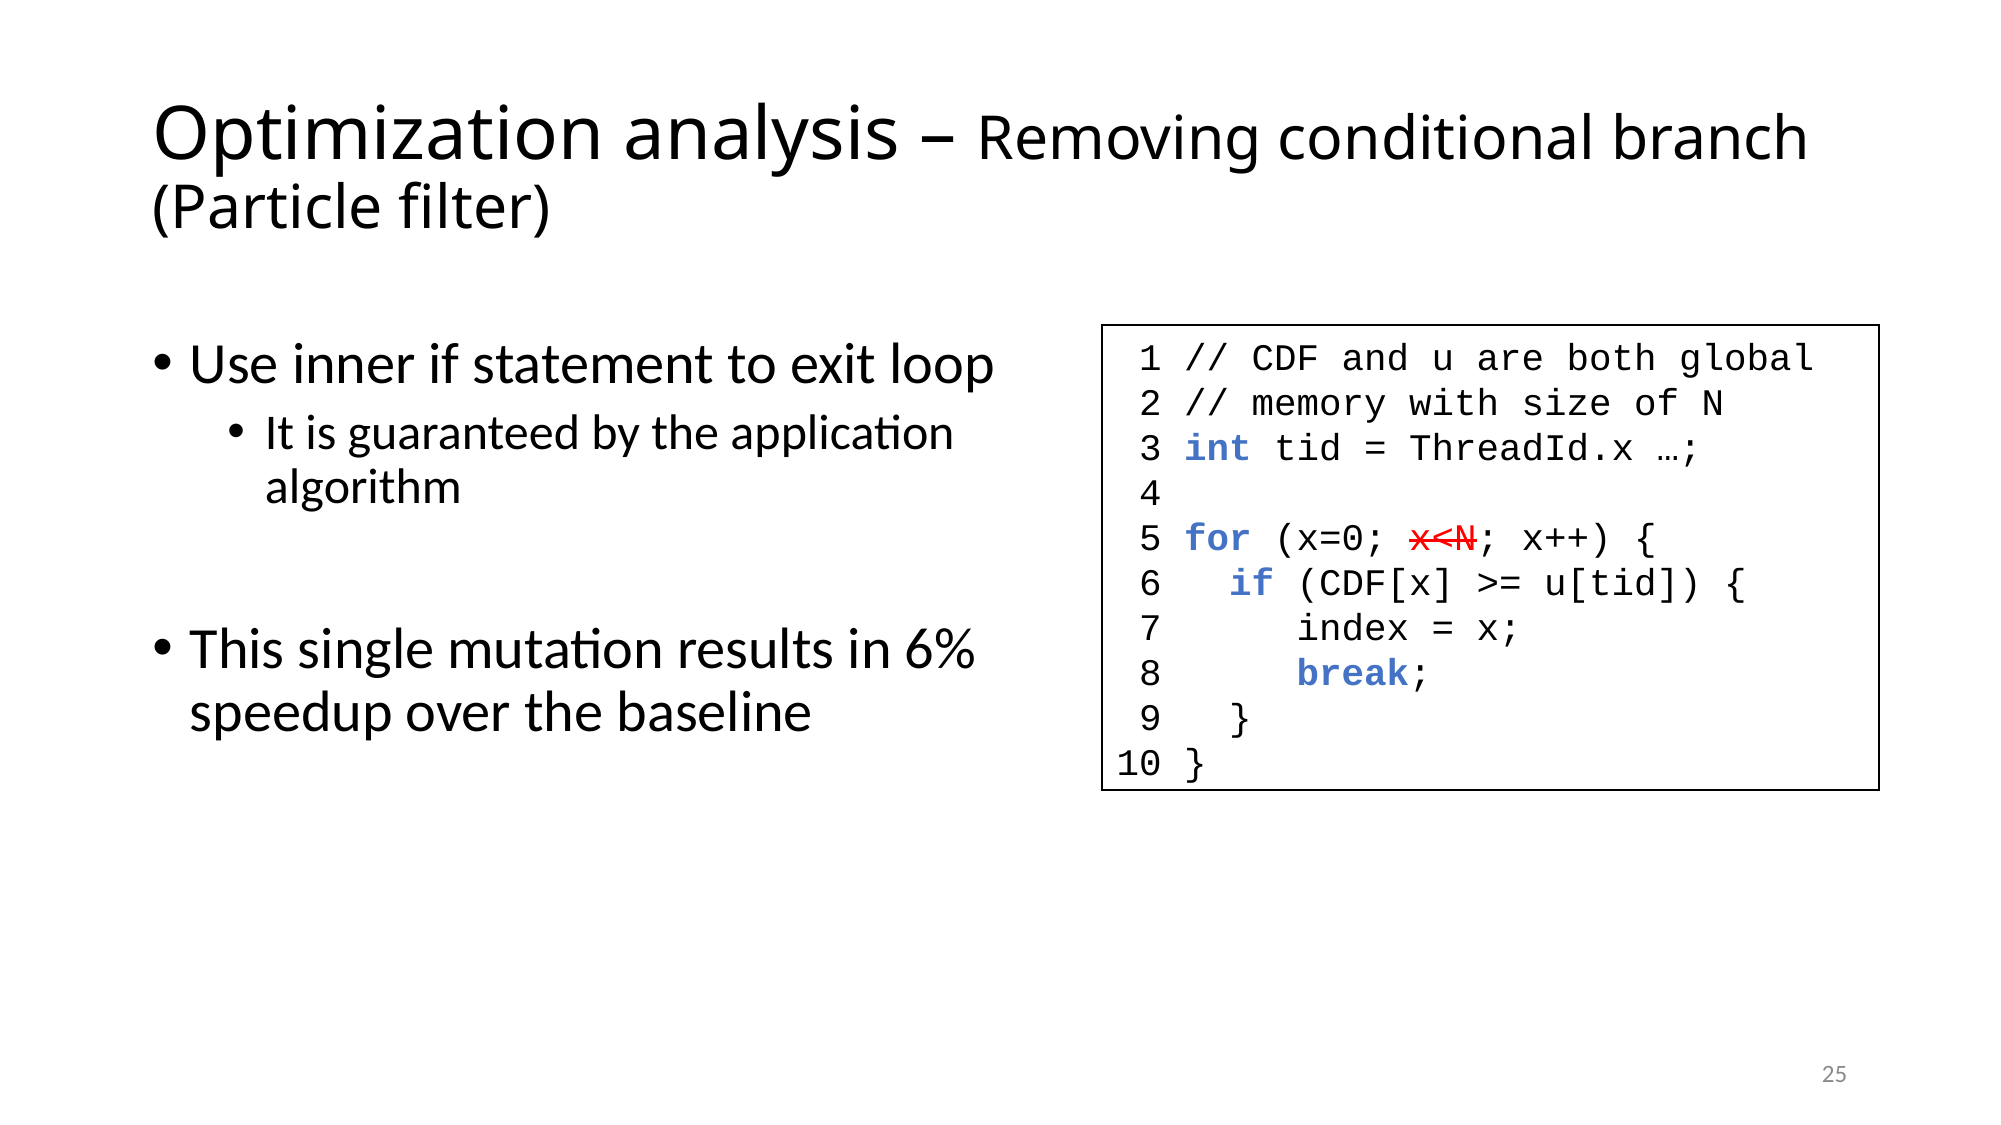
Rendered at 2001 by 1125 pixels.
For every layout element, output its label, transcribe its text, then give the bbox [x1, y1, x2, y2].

list Use inner if statement to exit loop It is guaranteed by the application algorithm This single mutation results in 6% speedup over the baseline [137, 325, 1067, 1091]
slide_number 25 [1412, 1042, 1863, 1103]
title Optimization analysis – Removing conditional branch (Particle filter) [137, 59, 1863, 278]
text_box 1 // CDF and u are both global 2 // memory with size of N 3 int tid = ThreadId.x …; 4 5 for (x=0; x<N; x++) { 6 if (CDF[x] >= u[tid]) { 7 index = x; 8 break; 9 } 10 } [1101, 324, 1880, 791]
